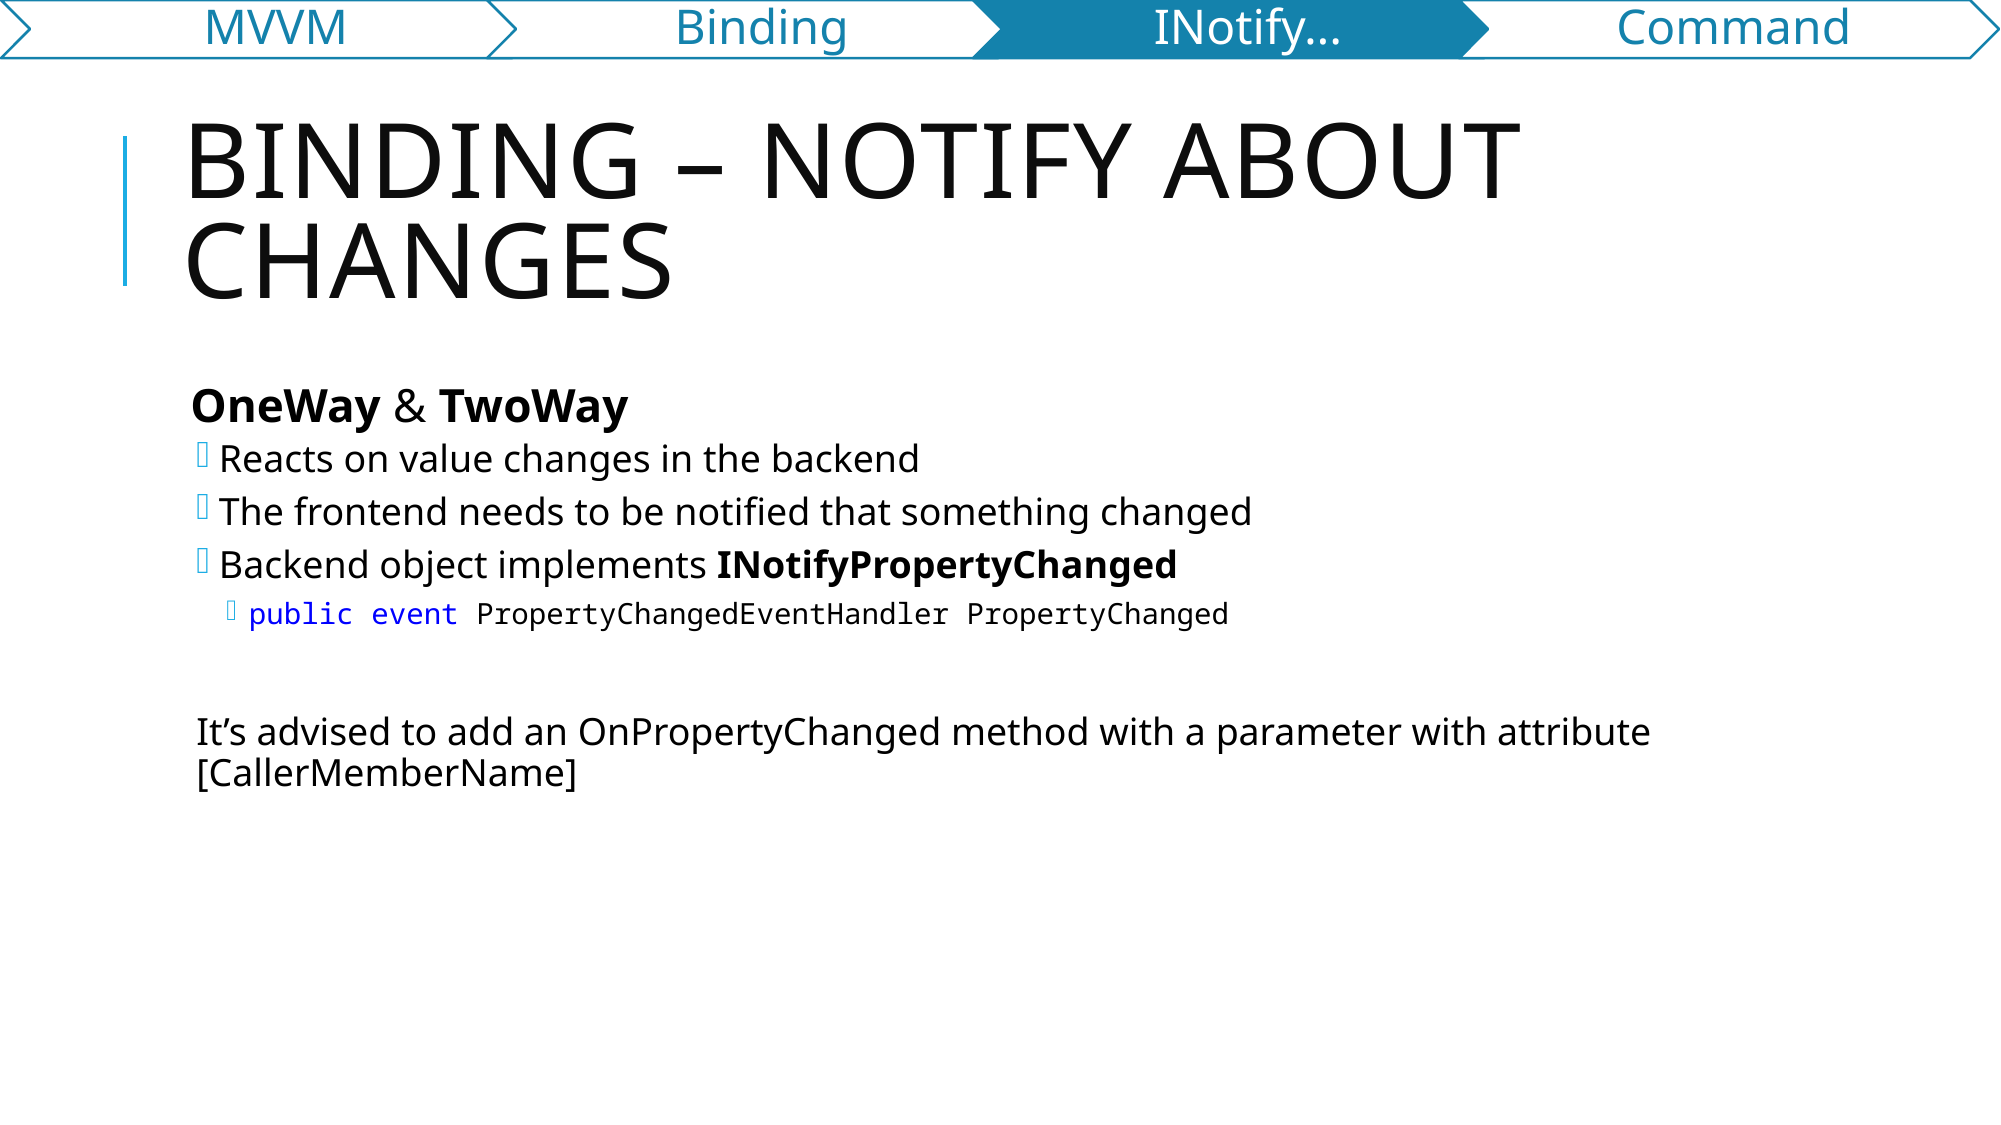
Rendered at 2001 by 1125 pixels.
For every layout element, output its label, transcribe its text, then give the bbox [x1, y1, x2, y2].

list OneWay & TwoWay Reacts on value changes in the backend The frontend needs to be notified that something changed Backend object implements INotifyPropertyChanged public event PropertyChangedEventHandler PropertyChanged It’s advised to add an OnPropertyChanged method with a parameter with attribute [CallerMemberName] [168, 375, 1763, 1035]
title Binding – notify about changes [168, 96, 1763, 342]
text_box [0, 0, 2000, 59]
